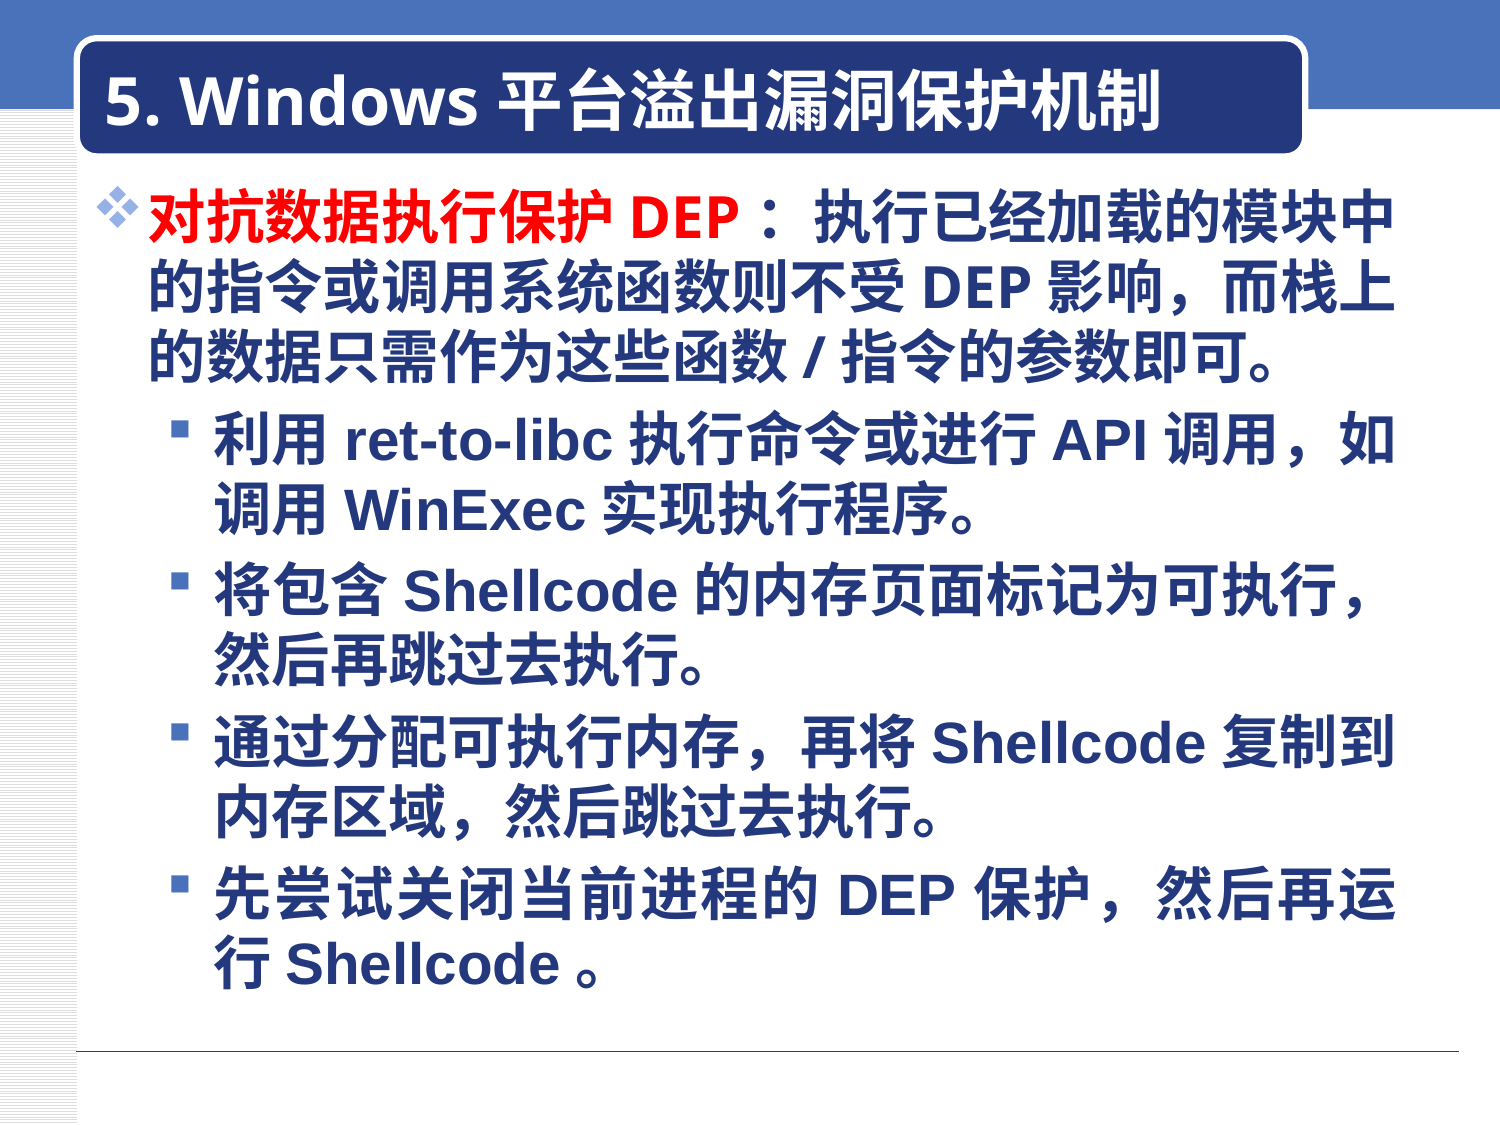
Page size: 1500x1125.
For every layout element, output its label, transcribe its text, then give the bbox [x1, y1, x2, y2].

title 5. Windows平台溢出漏洞保护机制 [89, 52, 1425, 145]
list 对抗数据执行保护DEP：执行已经加载的模块中的指令或调用系统函数则不受DEP影响，而栈上的数据只需作为这些函数/指令的参数即可。 利用ret-to-libc执行命令或进行API调用，如调用WinExec实现执行程序。 将包含Shellcode的内存页面标记为可执行，然后再跳过去执行。 通过分配可执行内存，再将Shellcode复制到内存区域，然后跳过去执行。 先尝试关闭当前进程的DEP保护，然后再运行Shellcode。 [76, 172, 1412, 920]
